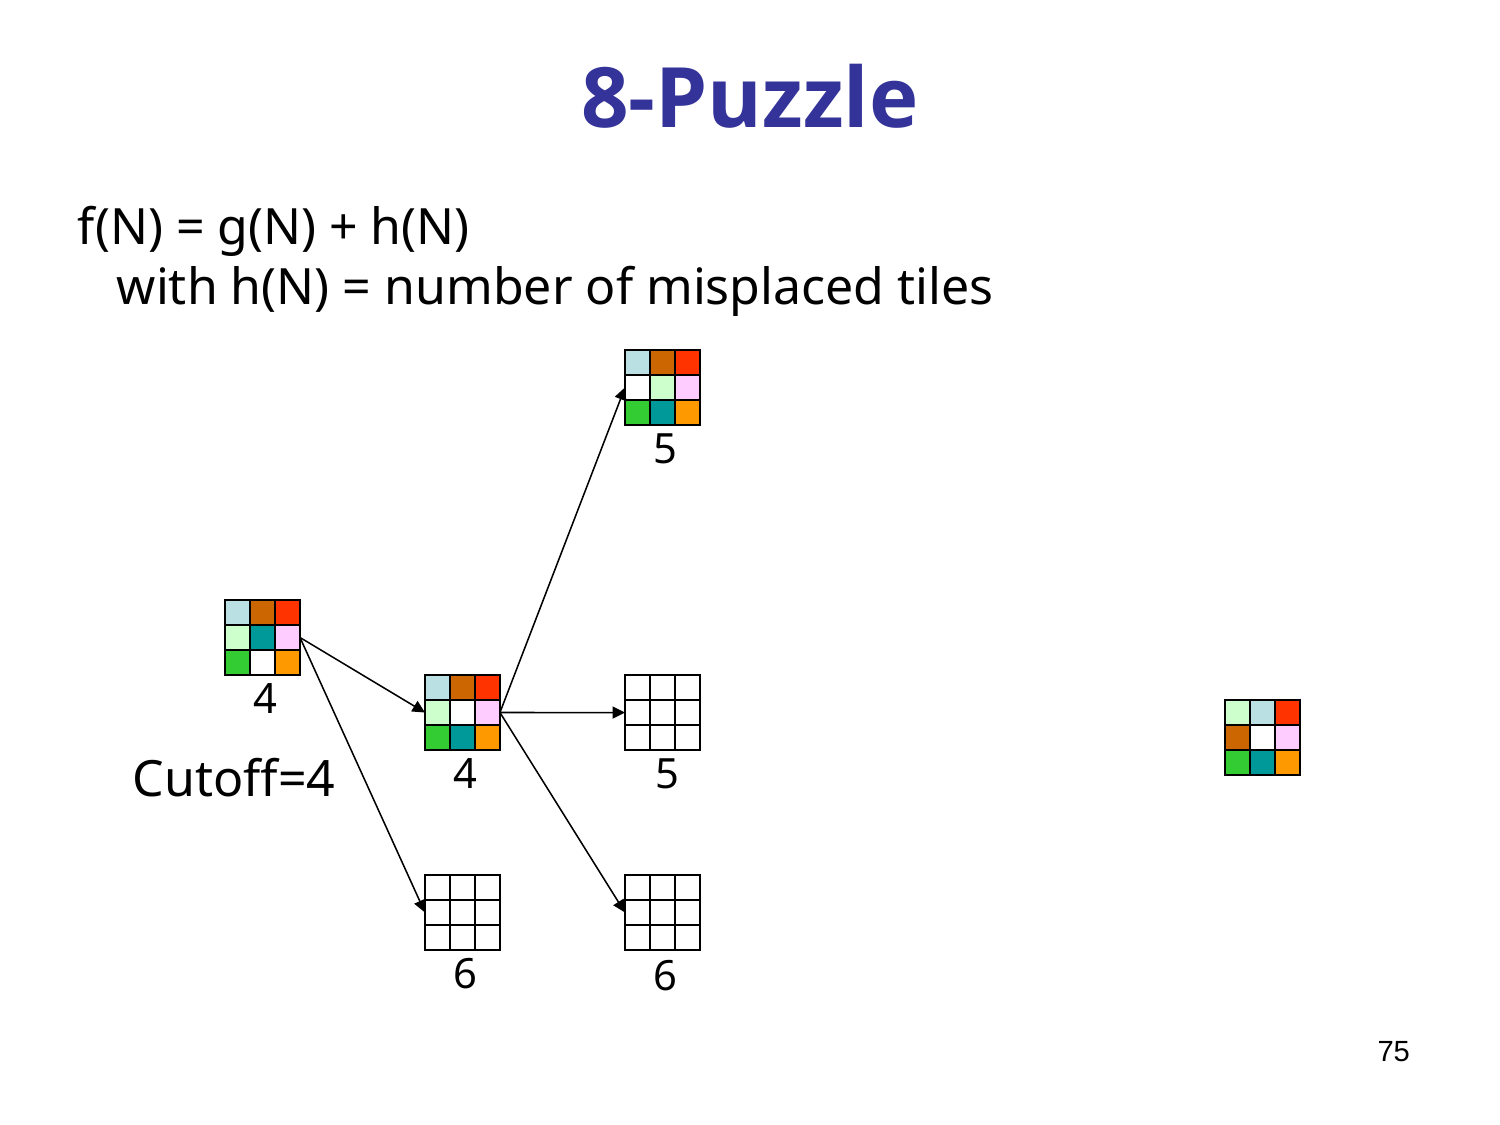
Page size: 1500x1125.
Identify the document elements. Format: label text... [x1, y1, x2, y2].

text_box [499, 719, 701, 805]
text_box Cutoff=4 [118, 739, 294, 815]
title 8-Puzzle [74, 0, 1426, 188]
text_box f(N) = g(N) + h(N) with h(N) = number of misplaced tiles [63, 187, 1010, 323]
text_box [224, 599, 301, 730]
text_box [499, 349, 701, 713]
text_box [1224, 699, 1301, 776]
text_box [499, 811, 701, 1007]
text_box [299, 637, 494, 1005]
slide_number 75 [1074, 1024, 1426, 1103]
